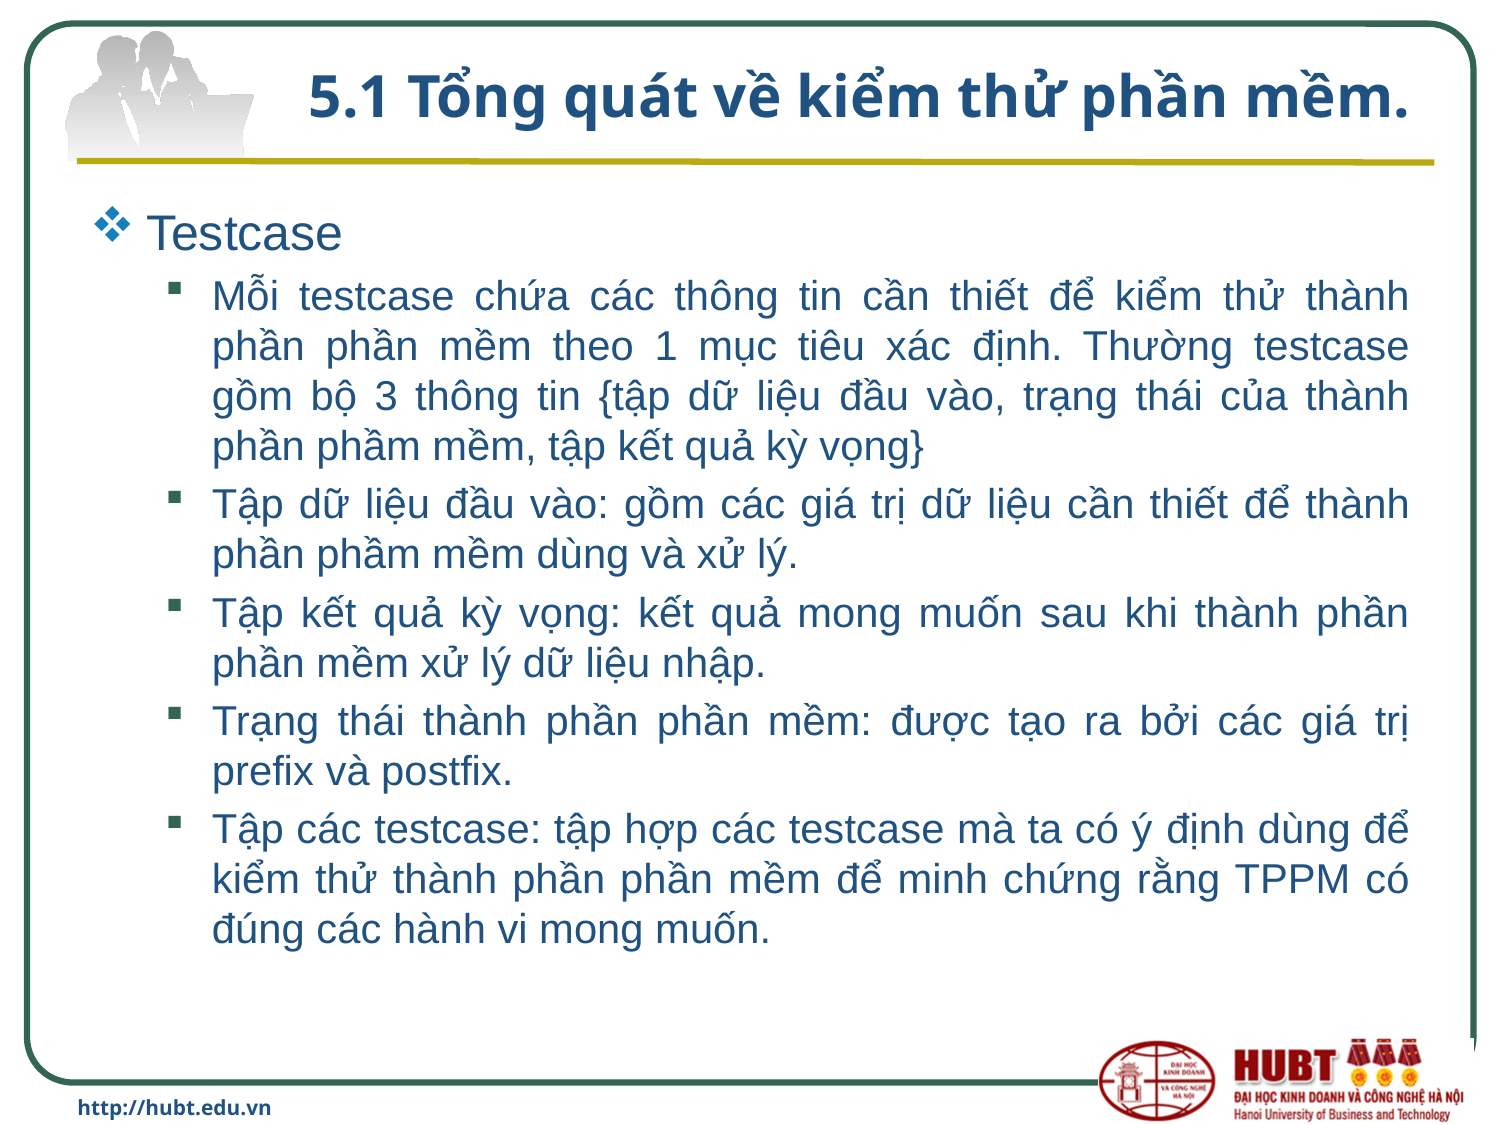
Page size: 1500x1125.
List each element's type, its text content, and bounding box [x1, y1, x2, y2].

picture [1098, 1038, 1474, 1123]
slide_number http://hubt.edu.vn [62, 1087, 475, 1125]
list Testcase Mỗi testcase chứa các thông tin cần thiết để kiểm thử thành phần phần mềm theo 1 mục tiêu xác định. Thường testcase gồm bộ 3 thông tin {tập dữ liệu đầu vào, trạng thái của thành phần phầm mềm, tập kết quả kỳ vọng} Tập dữ liệu đầu vào: gồm các giá trị dữ liệu cần thiết để thành phần phầm mềm dùng và xử lý. Tập kết quả kỳ vọng: kết quả mong muốn sau khi thành phần phần mềm xử lý dữ liệu nhập. Trạng thái thành phần phần mềm: được tạo ra bởi các giá trị prefix và postfix. Tập các testcase: tập hợp các testcase mà ta có ý định dùng để kiểm thử thành phần phần mềm để minh chứng rằng TPPM có đúng các hành vi mong muốn. [75, 192, 1425, 1031]
title 5.1 Tổng quát về kiểm thử phần mềm. [75, 48, 1425, 141]
